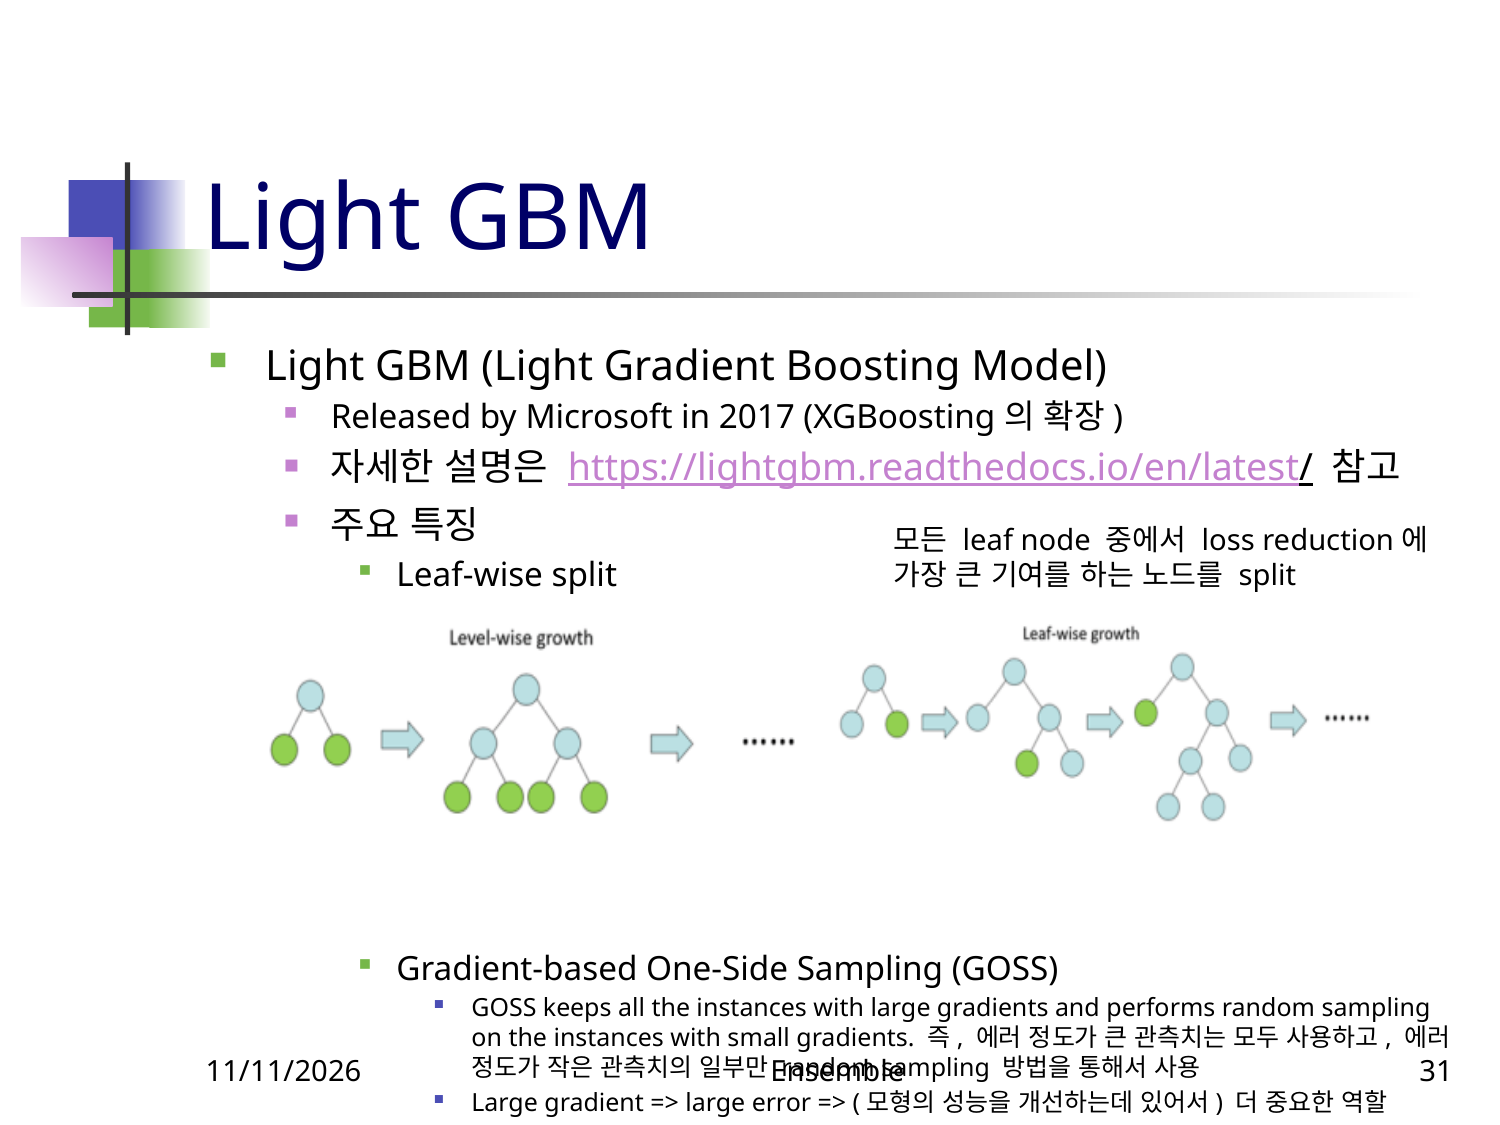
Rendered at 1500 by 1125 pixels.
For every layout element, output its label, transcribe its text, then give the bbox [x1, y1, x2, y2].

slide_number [190, 1024, 504, 1100]
slide_number 31 [1155, 1024, 1468, 1100]
picture [262, 612, 1376, 838]
list Light GBM (Light Gradient Boosting Model) Released by Microsoft in 2017 (XGBoosting의 확장) 자세한 설명은 https://lightgbm.readthedocs.io/en/latest/ 참고 주요 특징 Leaf-wise split Gradient-based One-Side Sampling (GOSS) GOSS keeps all the instances with large gradients and performs random sampling on the instances with small gradients. 즉, 에러 정도가 큰 관측치는 모두 사용하고, 에러 정도가 작은 관측치의 일부만 random sampling 방법을 통해서 사용 Large gradient => large error => (모형의 성능을 개선하는데 있어서) 더 중요한 역할 [193, 331, 1469, 1006]
footer Ensemble [600, 1024, 1075, 1100]
text_box 모든 leaf node 중에서 loss reduction에 가장 큰 기여를 하는 노드를 split [878, 514, 1485, 599]
title Light GBM [188, 35, 1468, 275]
